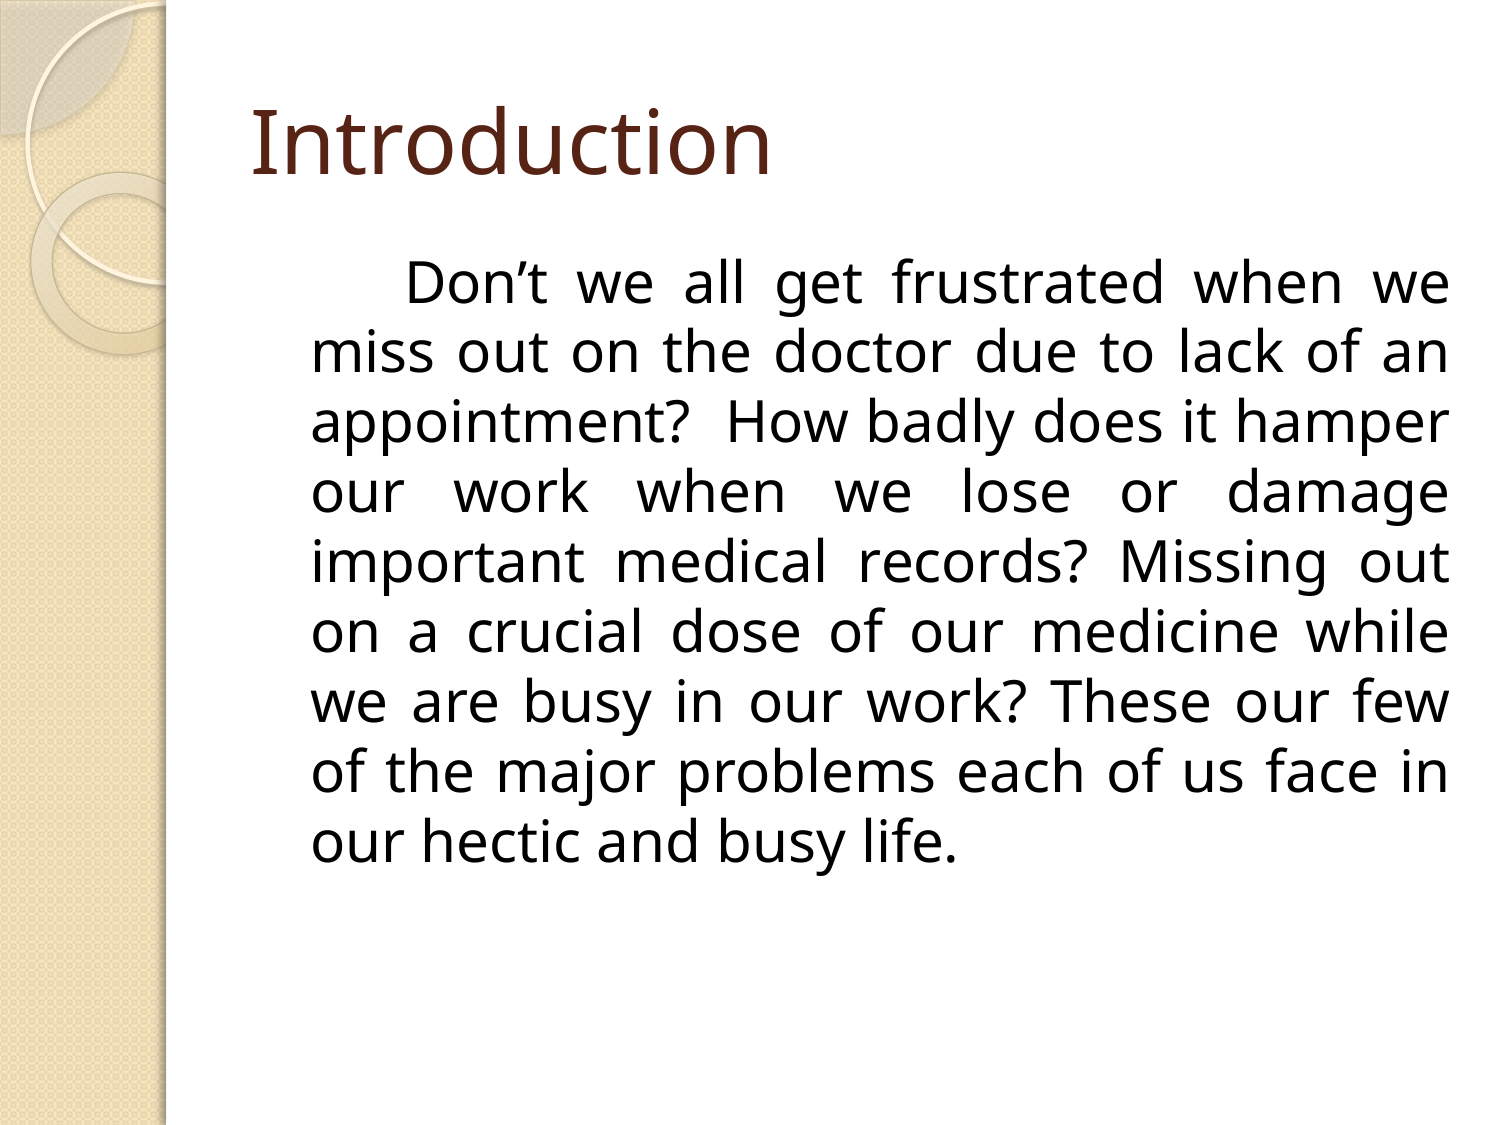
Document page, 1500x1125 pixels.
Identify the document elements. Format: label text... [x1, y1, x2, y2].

list Don’t we all get frustrated when we miss out on the doctor due to lack of an appointment? How badly does it hamper our work when we lose or damage important medical records? Missing out on a crucial dose of our medicine while we are busy in our work? These our few of the major problems each of us face in our hectic and busy life. [235, 237, 1466, 1025]
title Introduction [235, 45, 1466, 233]
